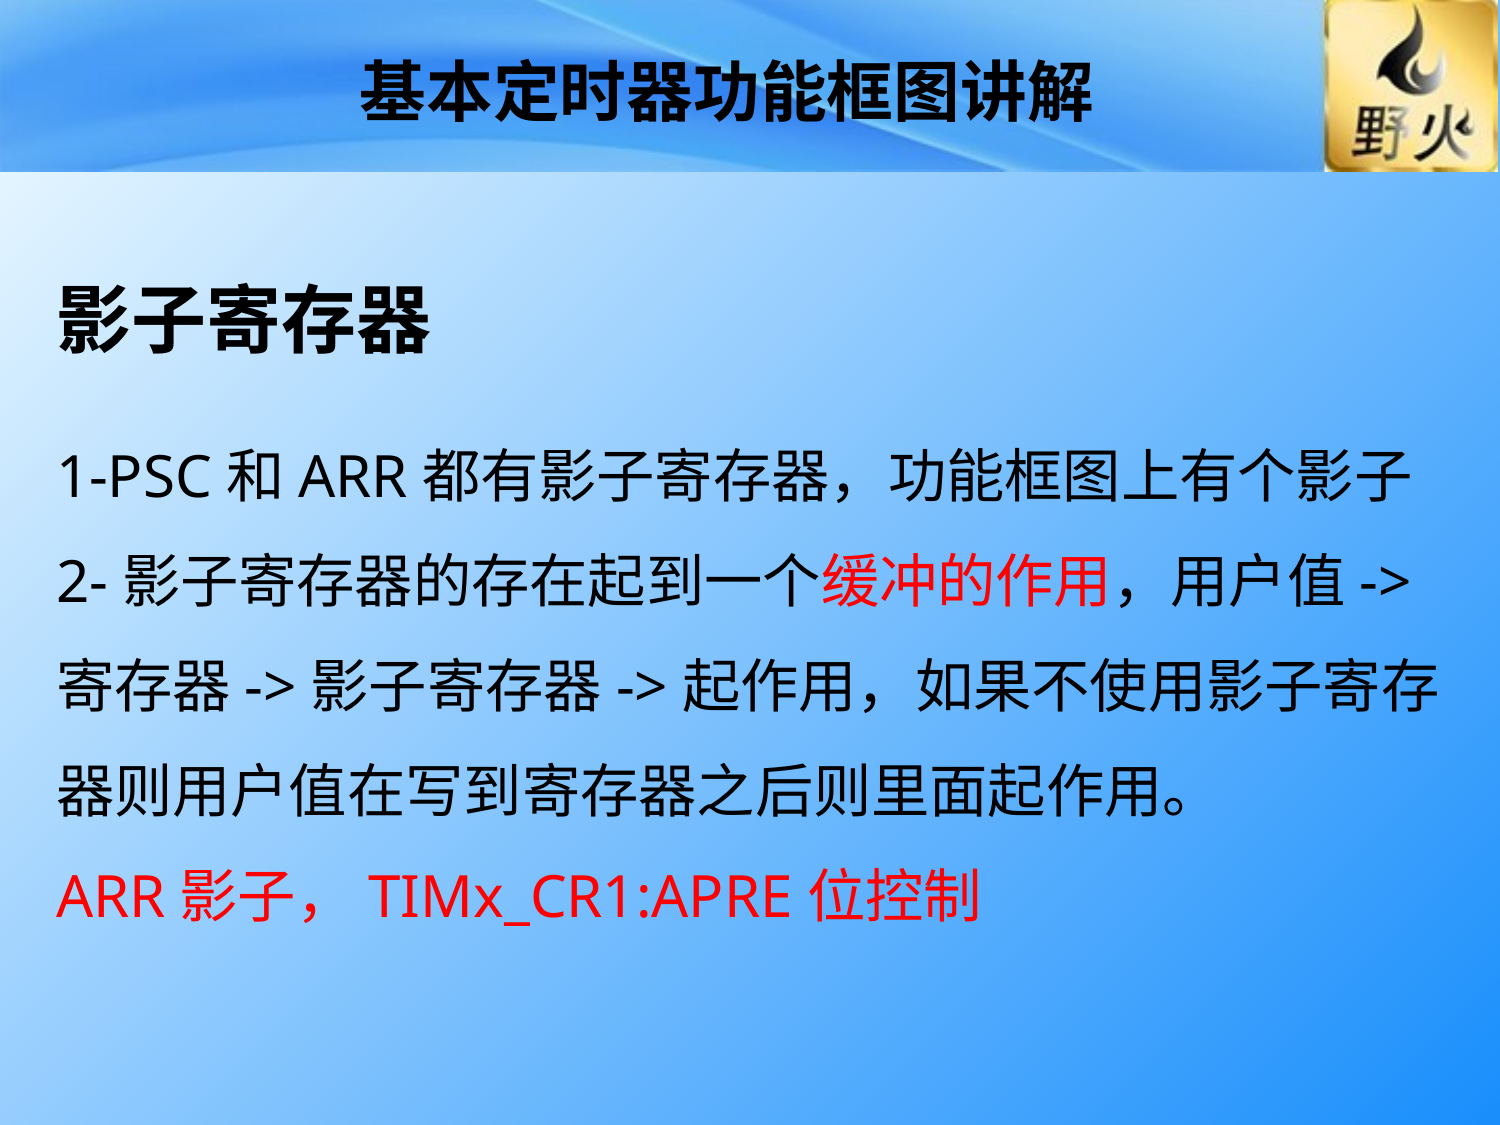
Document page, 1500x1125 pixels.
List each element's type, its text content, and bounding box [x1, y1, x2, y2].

text_box 影子寄存器 [41, 219, 1459, 370]
picture [0, 0, 1498, 172]
text_box 1-PSC和ARR都有影子寄存器，功能框图上有个影子 2-影子寄存器的存在起到一个缓冲的作用，用户值->寄存器->影子寄存器->起作用，如果不使用影子寄存器则用户值在写到寄存器之后则里面起作用。 ARR影子，TIMx_CR1:APRE位控制 [41, 397, 1459, 937]
